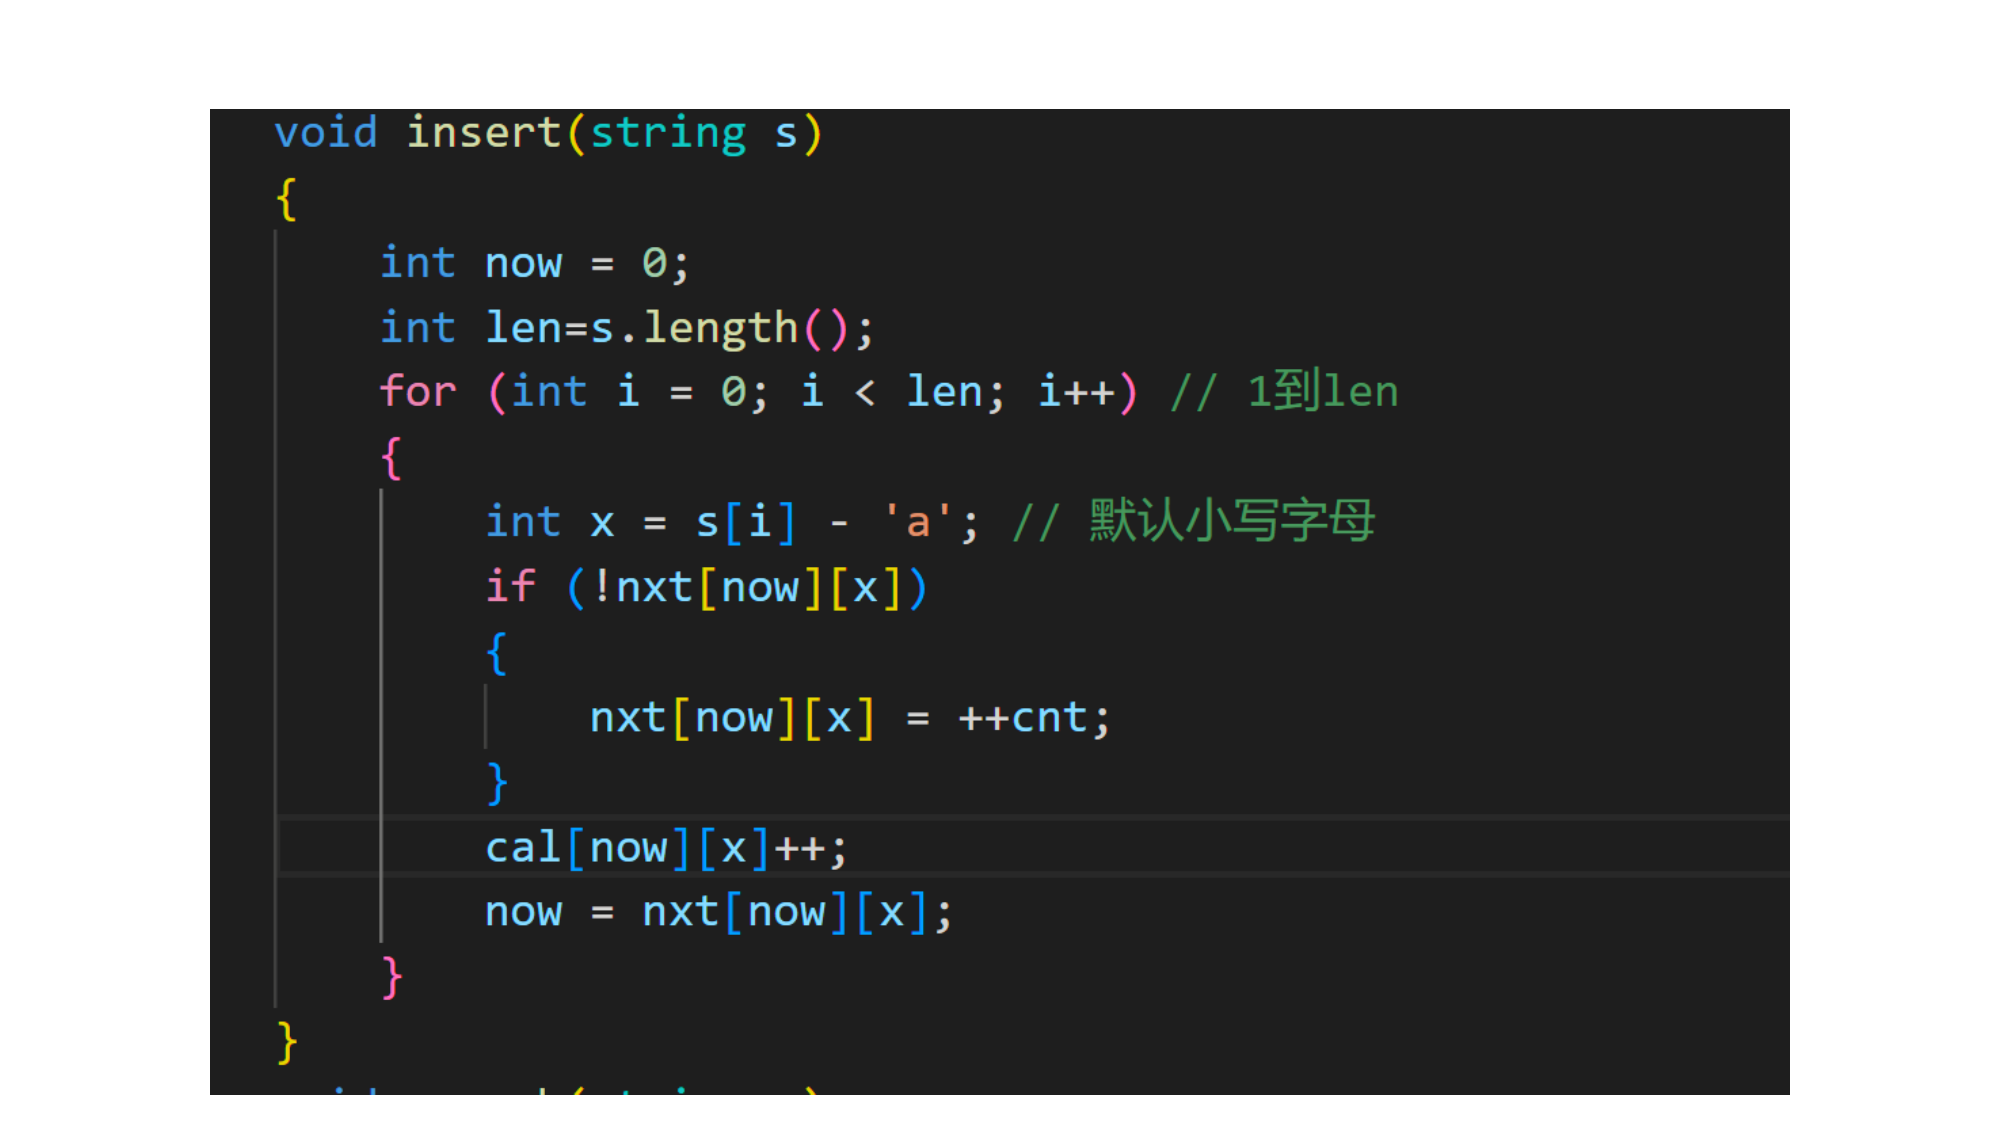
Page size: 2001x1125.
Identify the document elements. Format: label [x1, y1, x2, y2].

list [210, 109, 1790, 1095]
